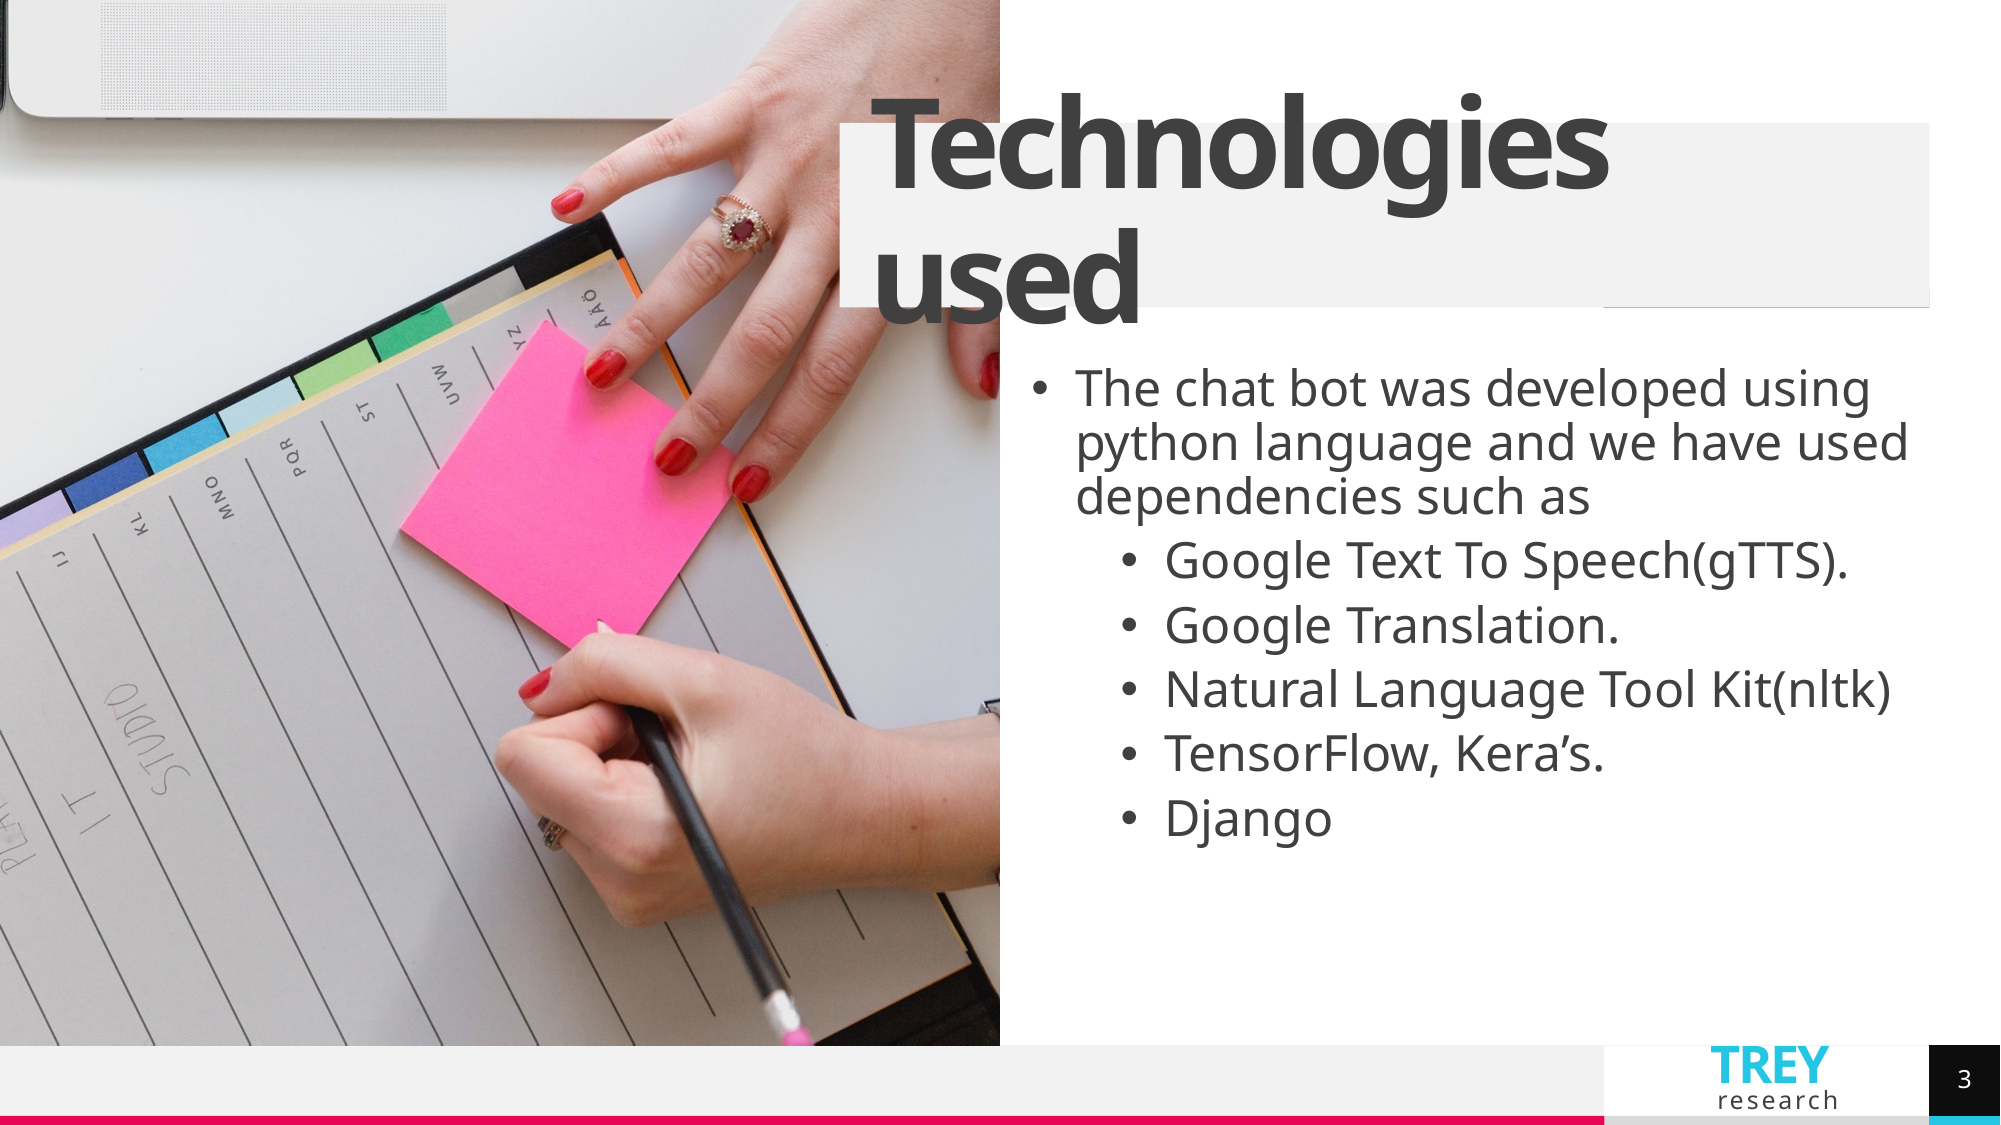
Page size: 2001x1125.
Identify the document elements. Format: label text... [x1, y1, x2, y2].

picture [0, 0, 1000, 1046]
title Technologies used [1000, 122, 1930, 308]
slide_number 3 [1929, 1045, 2000, 1116]
list The chat bot was developed using python language and we have used dependencies such as Google Text To Speech(gTTS). Google Translation. Natural Language Tool Kit(nltk) TensorFlow, Kera’s. Django [1031, 363, 1973, 863]
